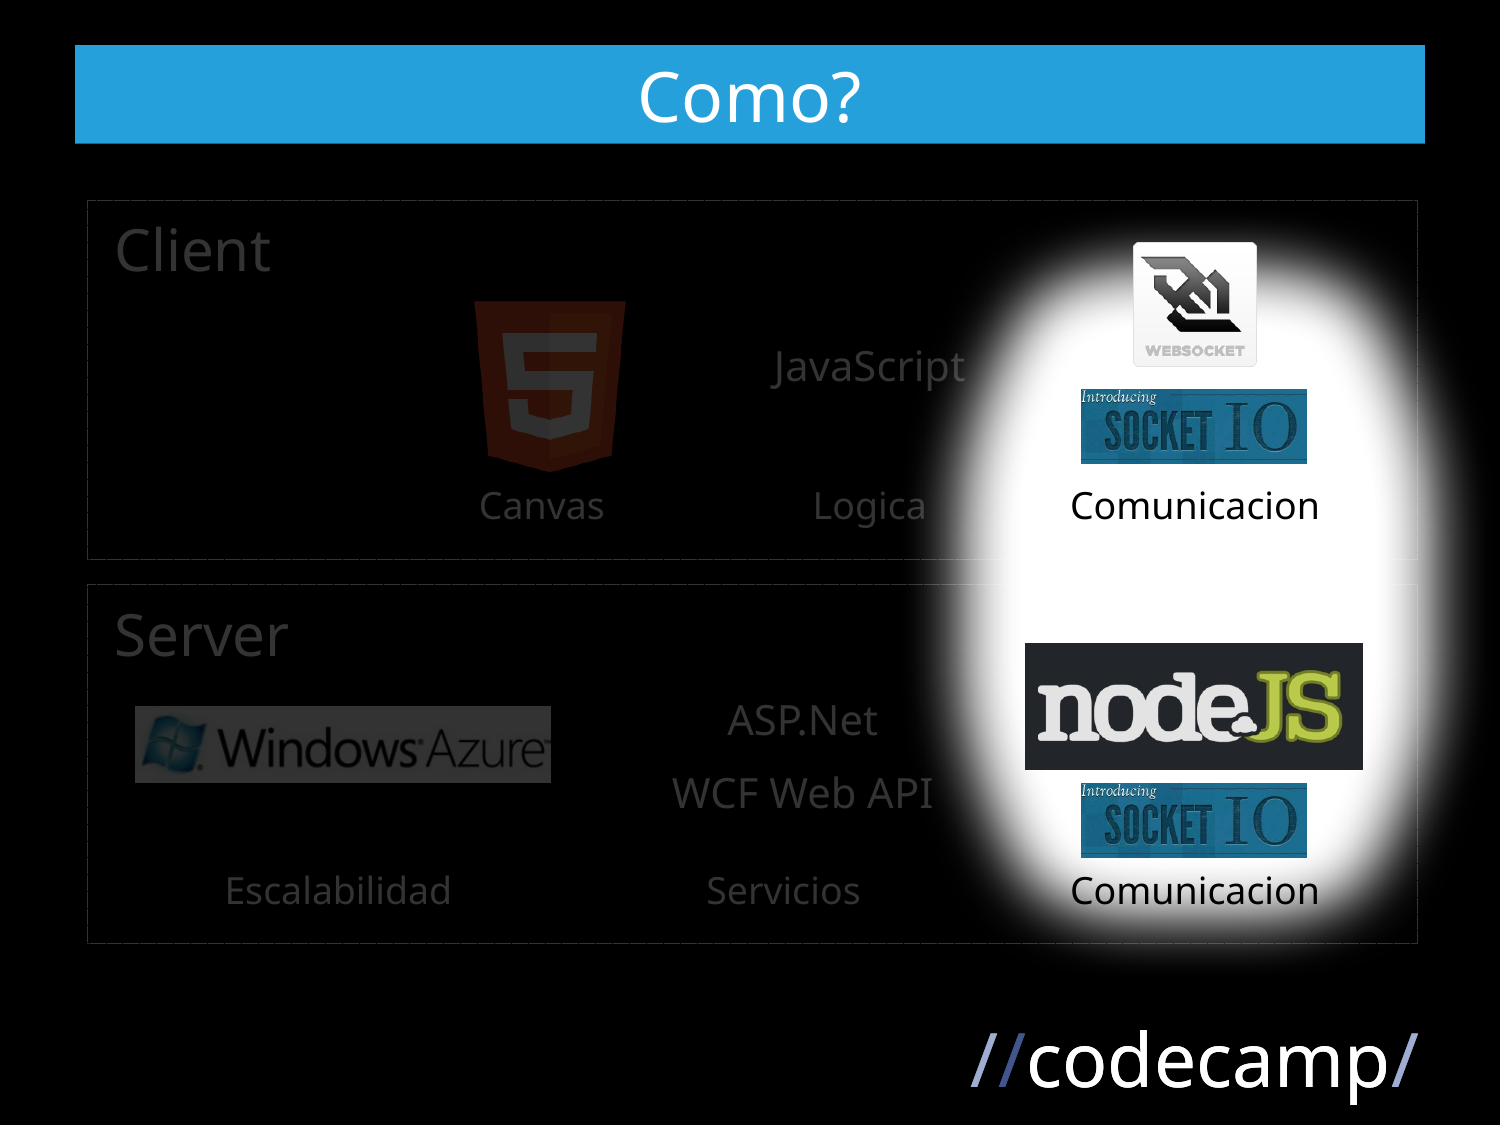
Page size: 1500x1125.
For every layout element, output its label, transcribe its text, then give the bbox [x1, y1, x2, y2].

picture [1081, 388, 1308, 464]
picture [1081, 782, 1308, 858]
picture [1025, 642, 1363, 771]
text_box [33, 186, 1429, 982]
text_box Comunicacion [1040, 859, 1350, 920]
picture [135, 705, 551, 783]
picture [443, 258, 656, 472]
picture [1127, 236, 1263, 372]
text_box Comunicacion [1040, 475, 1350, 535]
title Como? [75, 45, 1425, 144]
